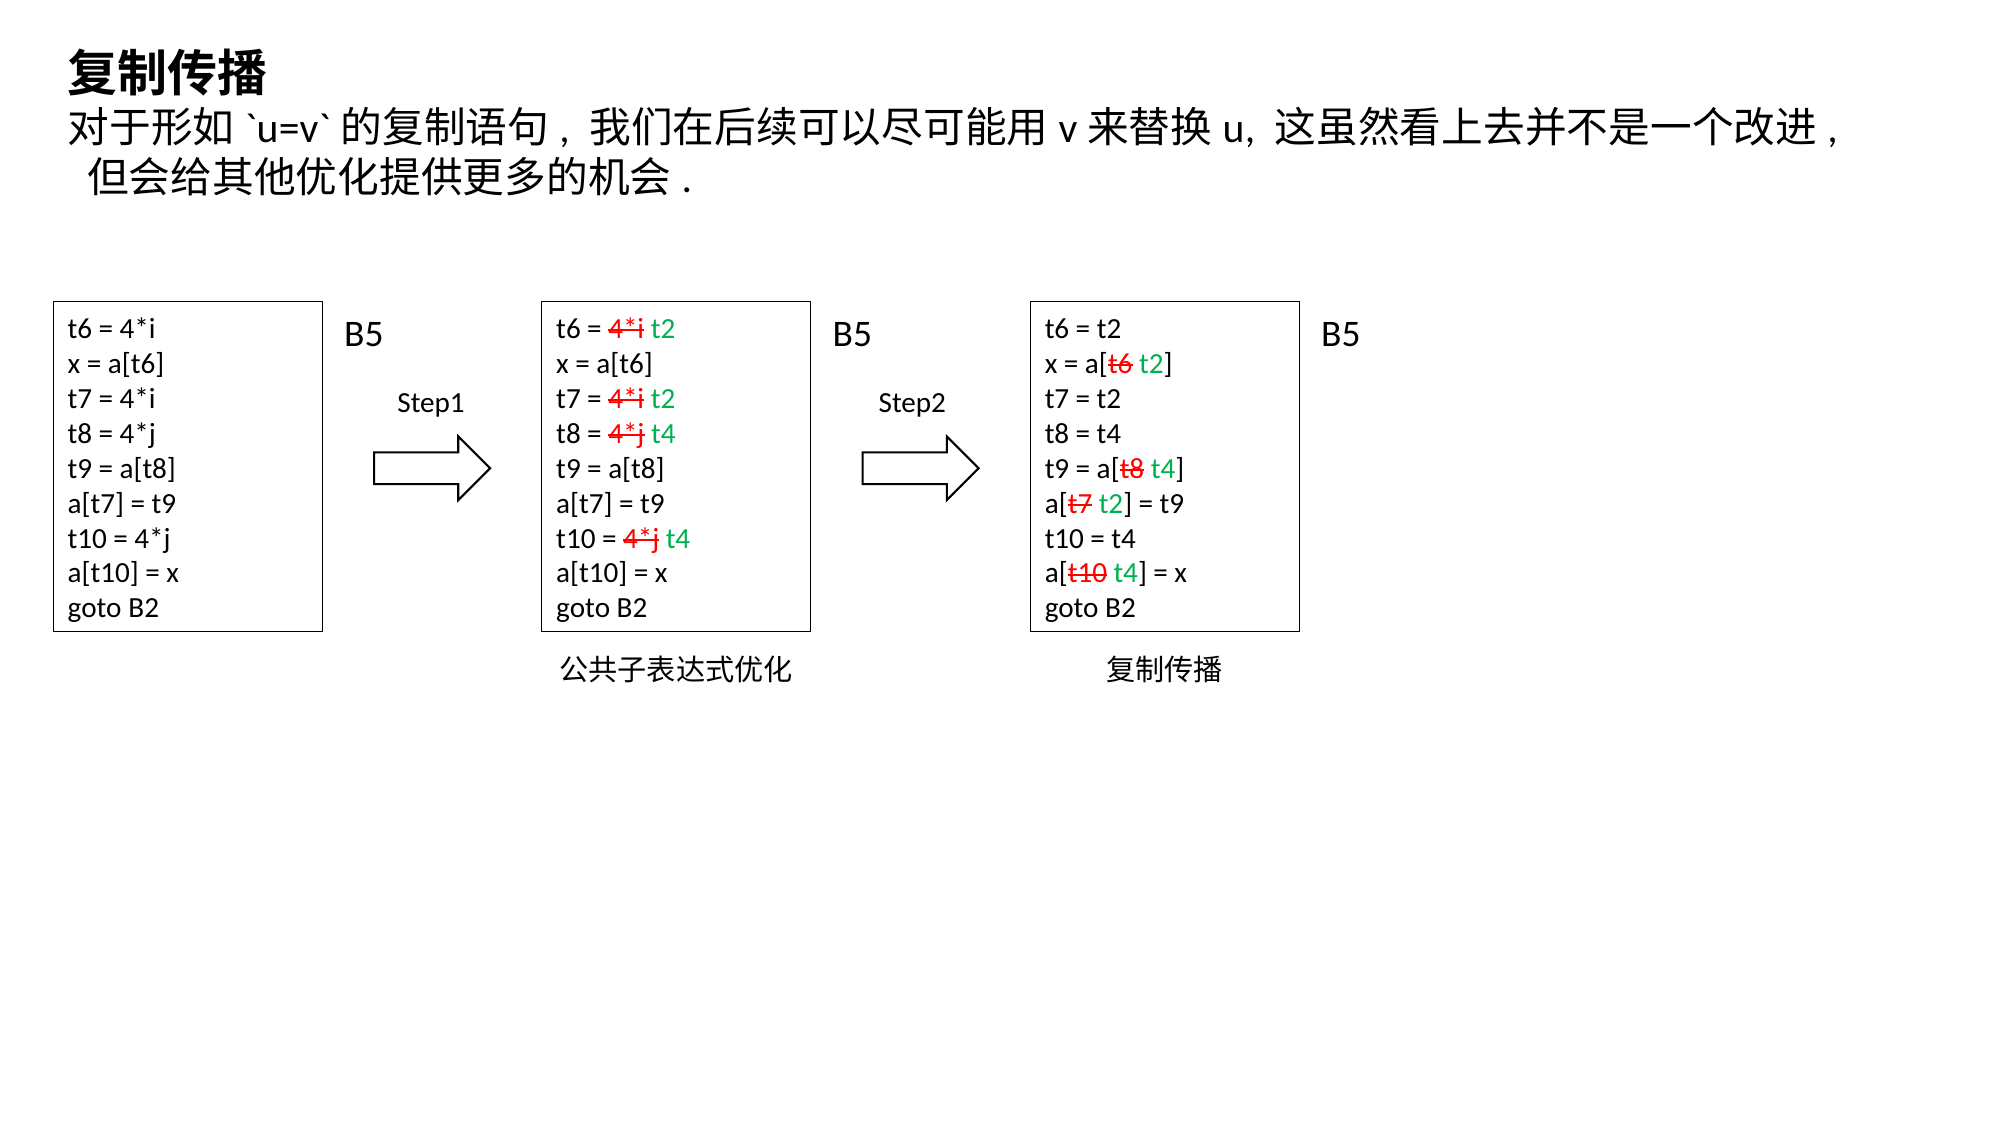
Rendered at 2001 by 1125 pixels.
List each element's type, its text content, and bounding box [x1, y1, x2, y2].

text_box t6 = t2 x = a[t6 t2] t7 = t2 t8 = t4 t9 = a[t8 t4] a[t7 t2] = t9 t10 = t4 a[t10 t4] = x goto B2 [1030, 301, 1300, 632]
text_box [373, 433, 492, 503]
text_box Step1 [373, 376, 488, 426]
text_box B5 [329, 301, 413, 362]
text_box B5 [817, 301, 901, 362]
text_box t6 = 4*i x = a[t6] t7 = 4*i t8 = 4*j t9 = a[t8] a[t7] = t9 t10 = 4*j a[t10] = x goto B2 [53, 301, 323, 632]
text_box Step2 [855, 376, 970, 426]
text_box 复制传播 对于形如`u=v`的复制语句, 我们在后续可以尽可能用v来替换u, 这虽然看上去并不是一个改进, 但会给其他优化提供更多的机会. [52, 33, 1837, 209]
text_box [861, 433, 981, 503]
text_box t6 = 4*i t2 x = a[t6] t7 = 4*i t2 t8 = 4*j t4 t9 = a[t8] a[t7] = t9 t10 = 4*j t4 a[t10] = x goto B2 [541, 301, 811, 632]
text_box 复制传播 [1030, 643, 1300, 694]
text_box B5 [1306, 301, 1390, 362]
text_box 公共子表达式优化 [541, 643, 811, 694]
